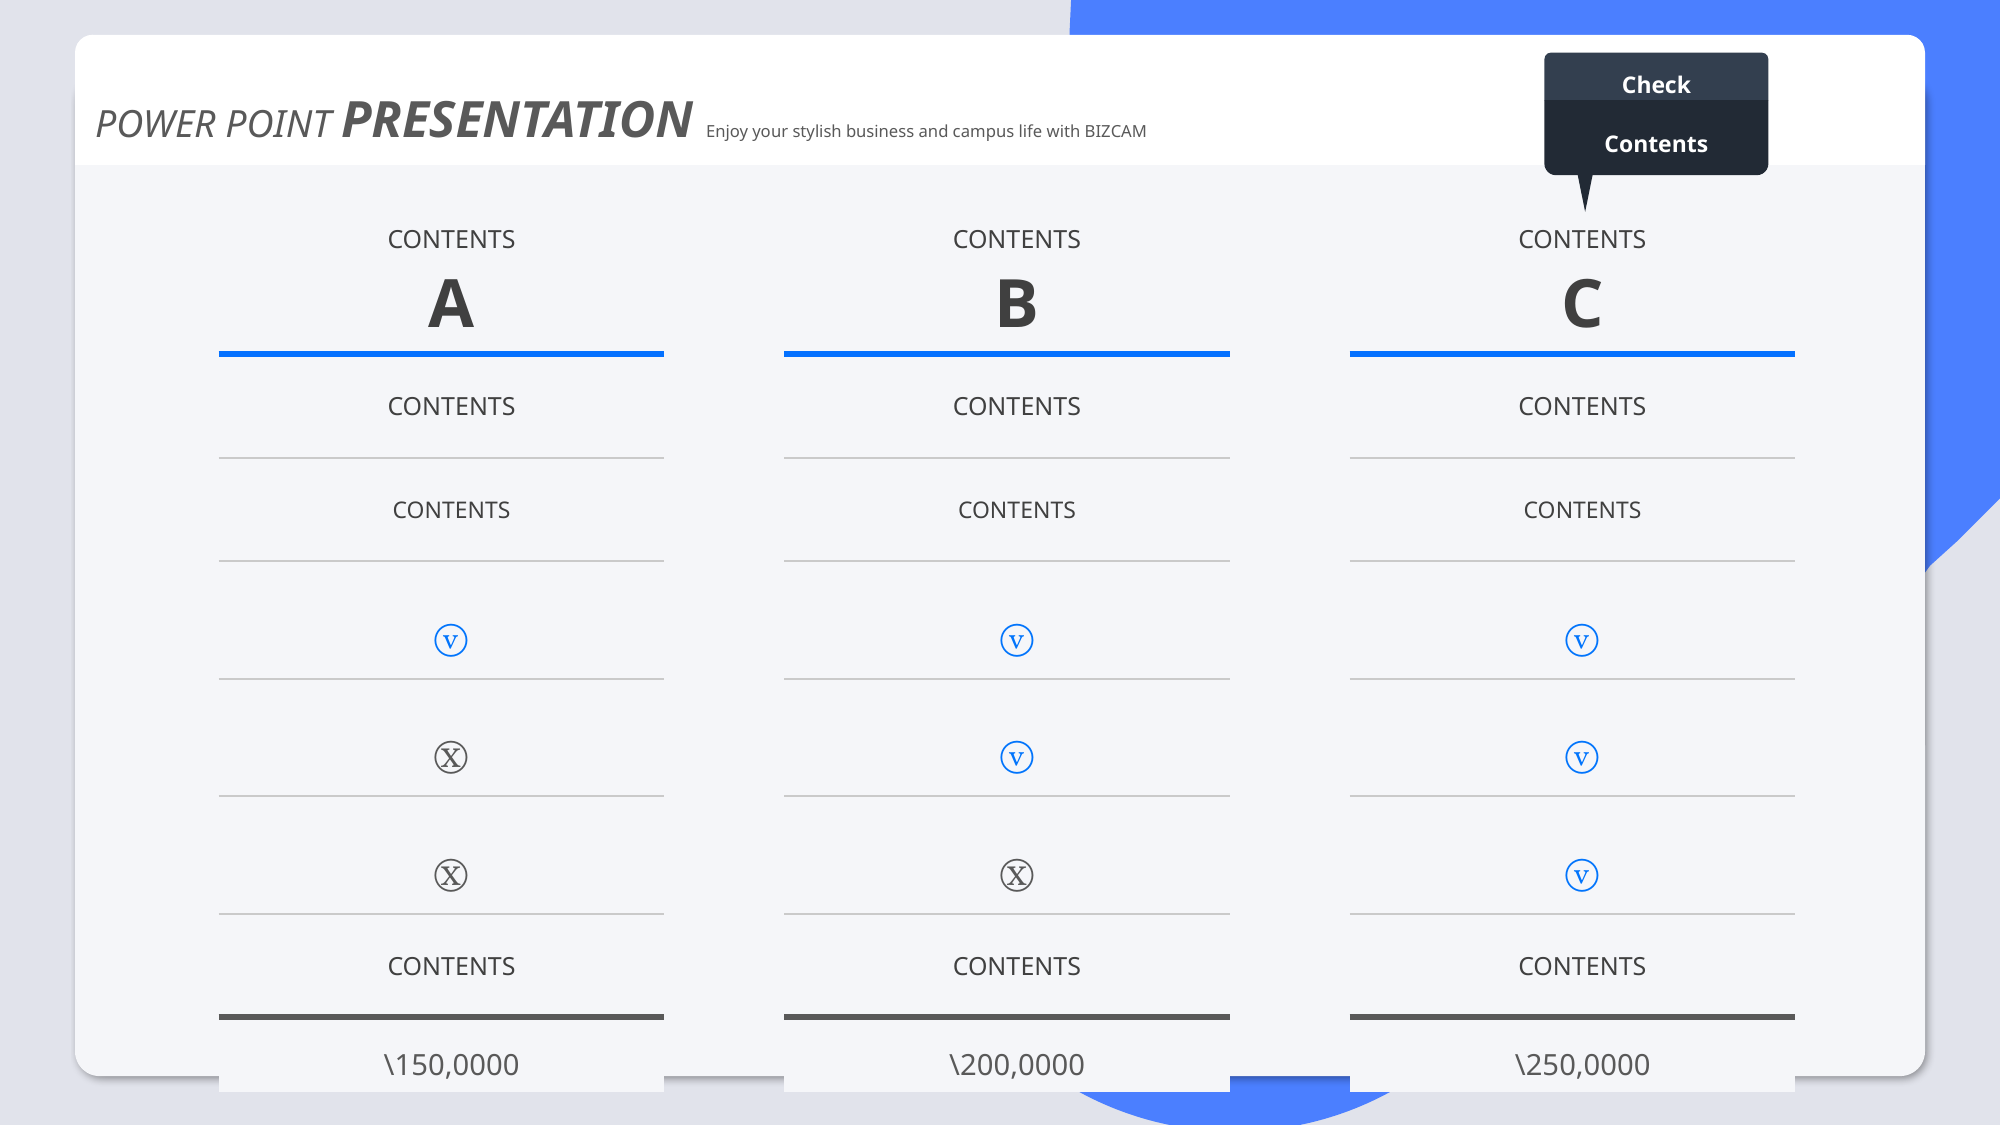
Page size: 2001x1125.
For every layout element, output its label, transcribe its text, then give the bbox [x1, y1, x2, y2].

table_cell Ⓧ [219, 680, 664, 795]
table_cell ⓥ [219, 562, 664, 678]
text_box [1544, 52, 1769, 212]
table_cell ⓥ [1350, 680, 1795, 795]
text_box [1077, 1086, 1393, 1125]
table_cell ⓥ [784, 562, 1230, 678]
table_cell CONTENTS [784, 459, 1230, 560]
table_header CONTENTS C [1350, 214, 1795, 351]
table_cell CONTENTS [784, 915, 1230, 1014]
table_cell Ⓧ [219, 797, 664, 913]
table_cell CONTENTS [219, 459, 664, 560]
text_box [1068, 0, 2000, 563]
text_box POWER POINT PRESENTATION Enjoy your stylish business and campus life with BIZCAM [73, 33, 1927, 166]
text_box [73, 166, 1927, 1078]
table_cell ⓥ [1350, 797, 1795, 913]
table_cell CONTENTS [1350, 459, 1795, 560]
table_cell CONTENTS [219, 357, 664, 457]
table_header CONTENTS A [219, 214, 664, 351]
table_cell CONTENTS [1350, 915, 1795, 1014]
table_header CONTENTS B [784, 214, 1230, 351]
table_cell \250,0000 [1350, 1020, 1795, 1092]
table_cell Ⓧ [784, 797, 1230, 913]
table_cell \150,0000 [219, 1020, 664, 1092]
table_cell ⓥ [784, 680, 1230, 795]
table_cell CONTENTS [784, 357, 1230, 457]
table_cell ⓥ [1350, 562, 1795, 678]
table_cell CONTENTS [1350, 357, 1795, 457]
table_cell CONTENTS [219, 915, 664, 1014]
table_cell \200,0000 [784, 1020, 1230, 1092]
